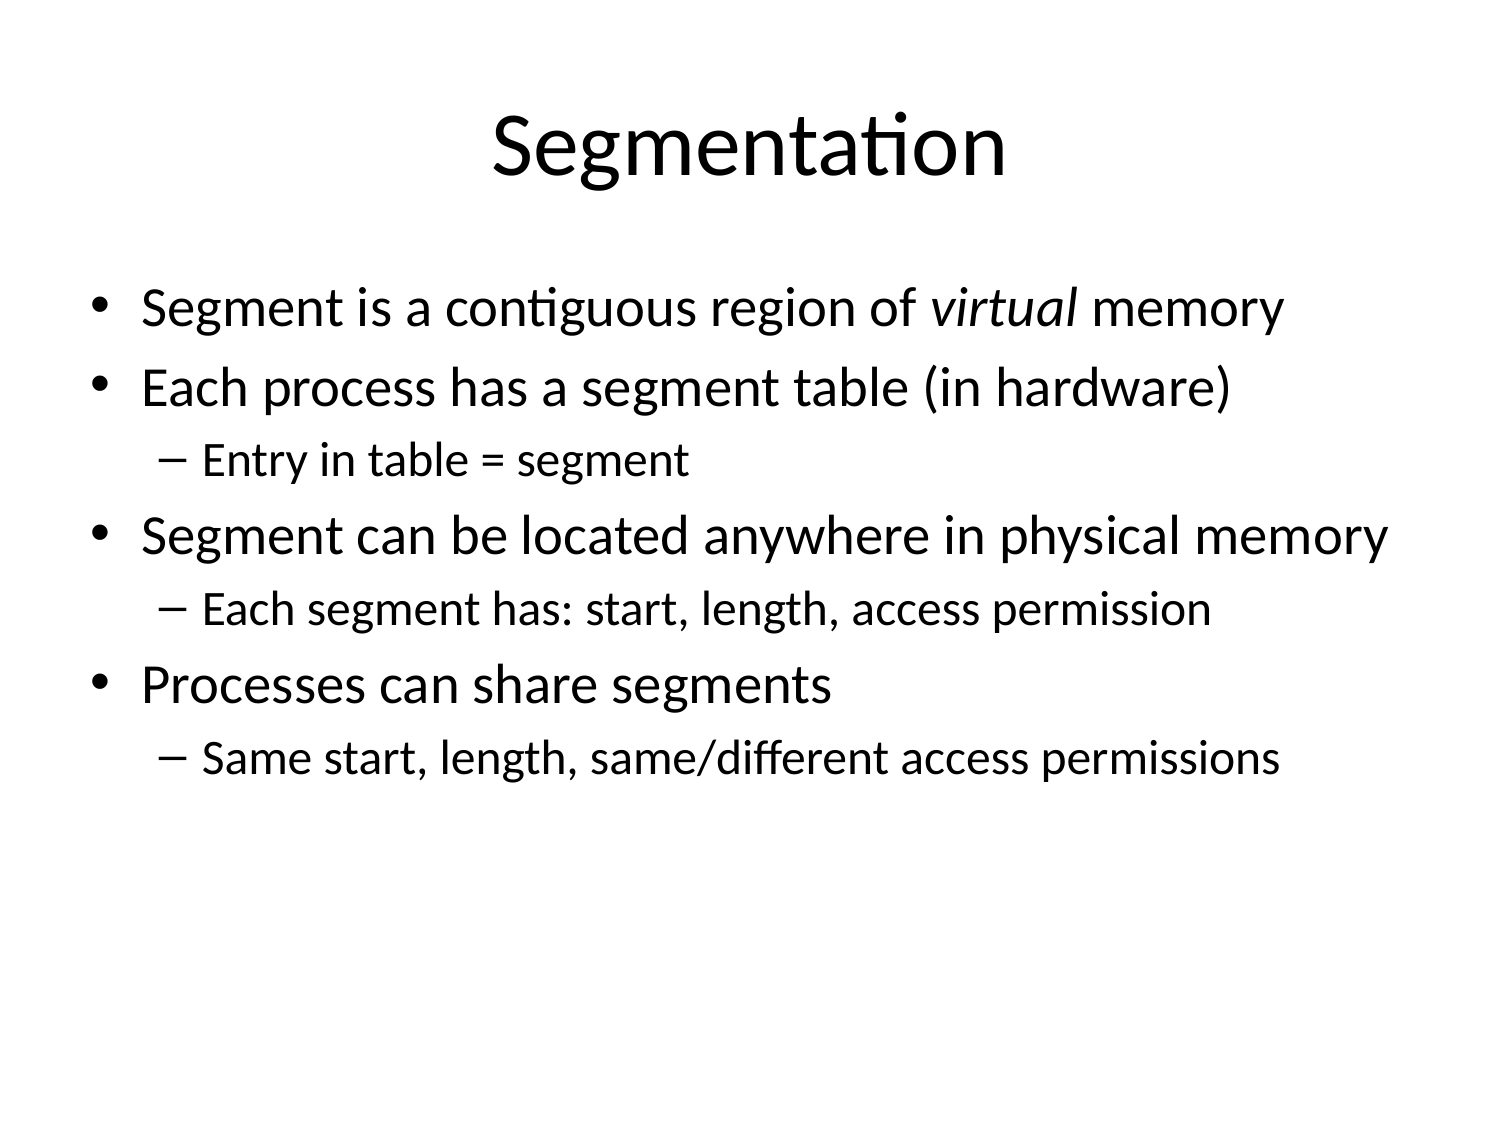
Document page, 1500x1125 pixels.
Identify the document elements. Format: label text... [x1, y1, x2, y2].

title Segmentation [75, 45, 1425, 233]
list Segment is a contiguous region of virtual memory Each process has a segment table (in hardware) Entry in table = segment Segment can be located anywhere in physical memory Each segment has: start, length, access permission Processes can share segments Same start, length, same/different access permissions [75, 262, 1425, 1005]
